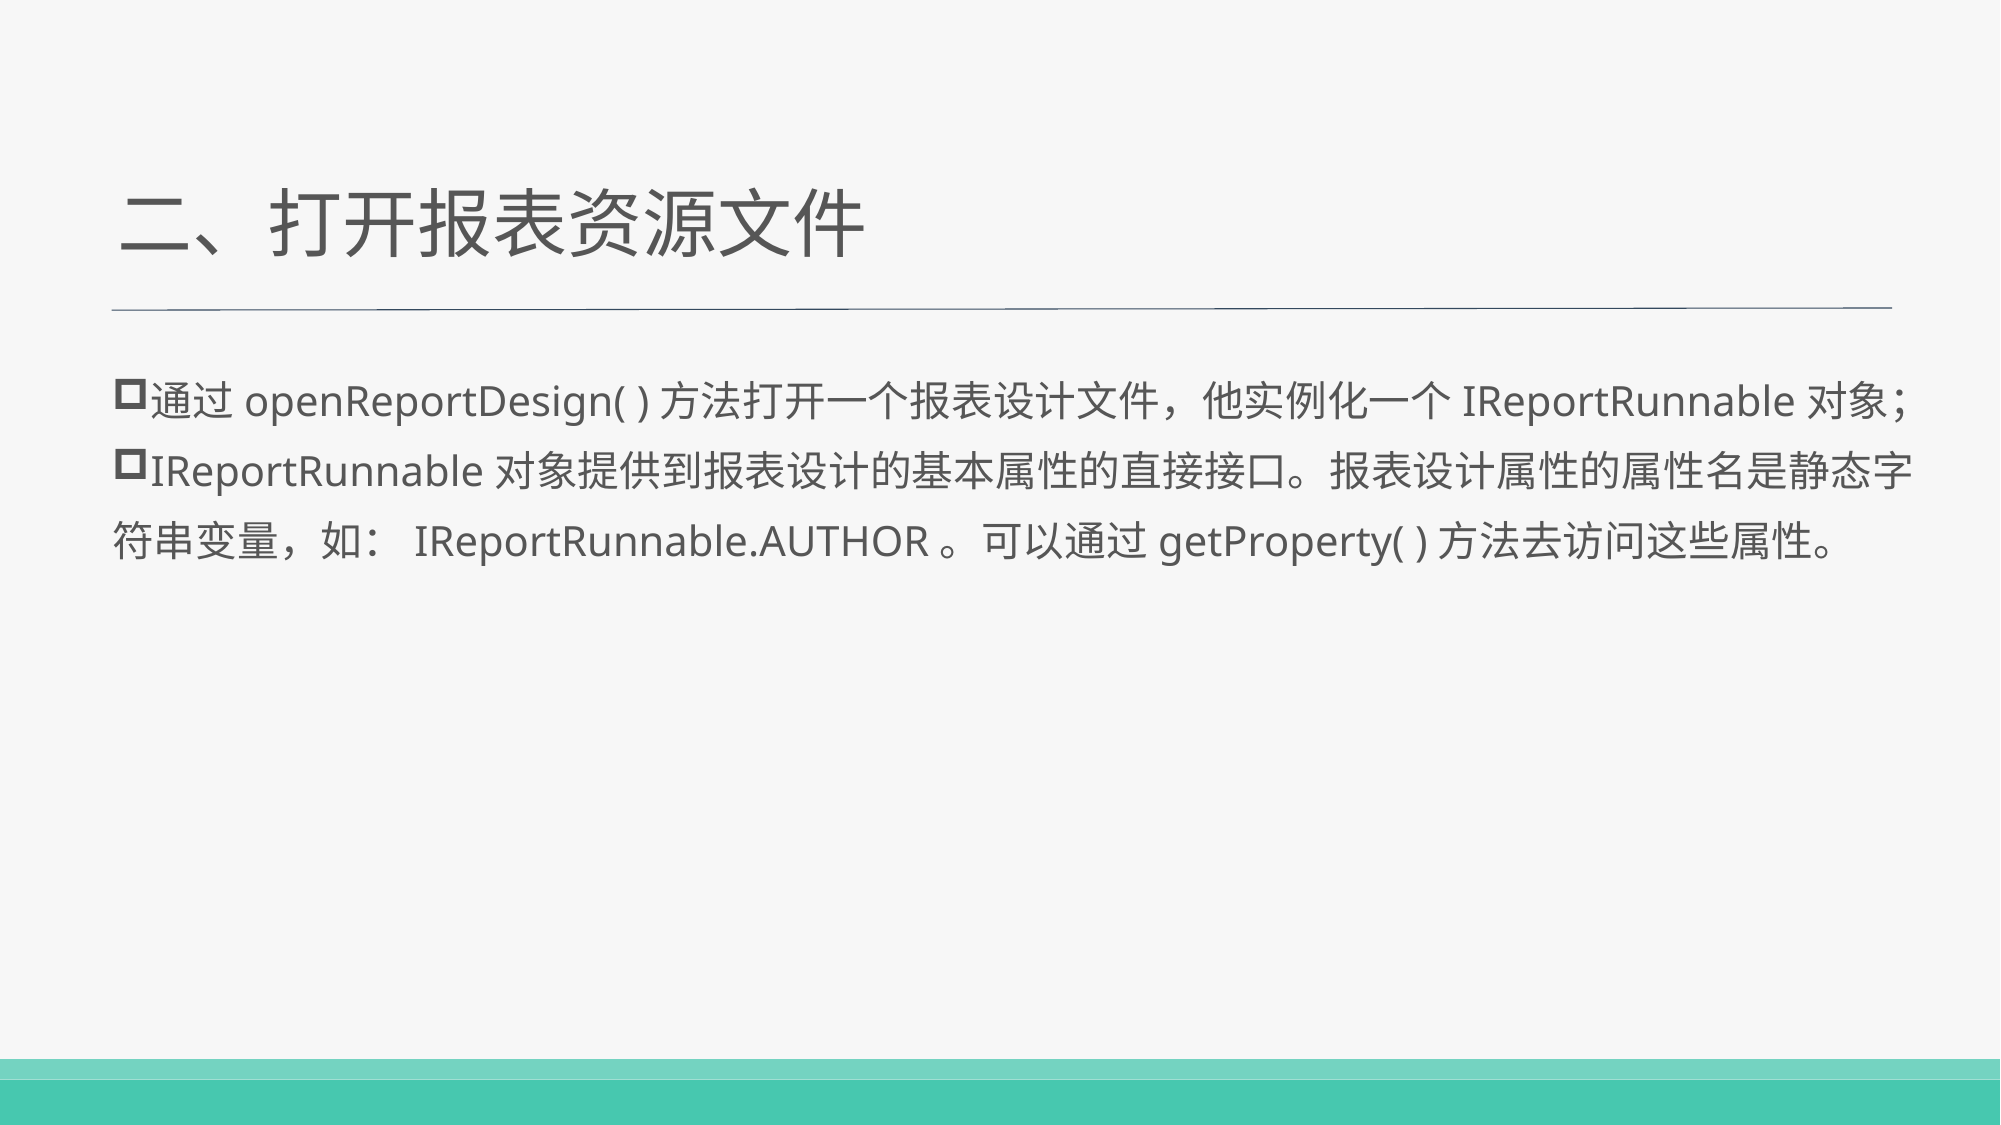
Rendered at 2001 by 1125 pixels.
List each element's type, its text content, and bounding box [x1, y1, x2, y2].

text_box [0, 1081, 2000, 1125]
text_box [0, 1058, 2000, 1081]
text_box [111, 307, 1893, 311]
list 二、打开报表资源文件 [117, 179, 1350, 277]
text_box 通过openReportDesign( )方法打开一个报表设计文件，他实例化一个IReportRunnable对象； IReportRunnable对象提供到报表设计的基本属性的直接接口。报表设计属性的属性名是静态字符串变量，如：IReportRunnable.AUTHOR。可以通过getProperty( )方法去访问这些属性。 [112, 347, 1965, 642]
